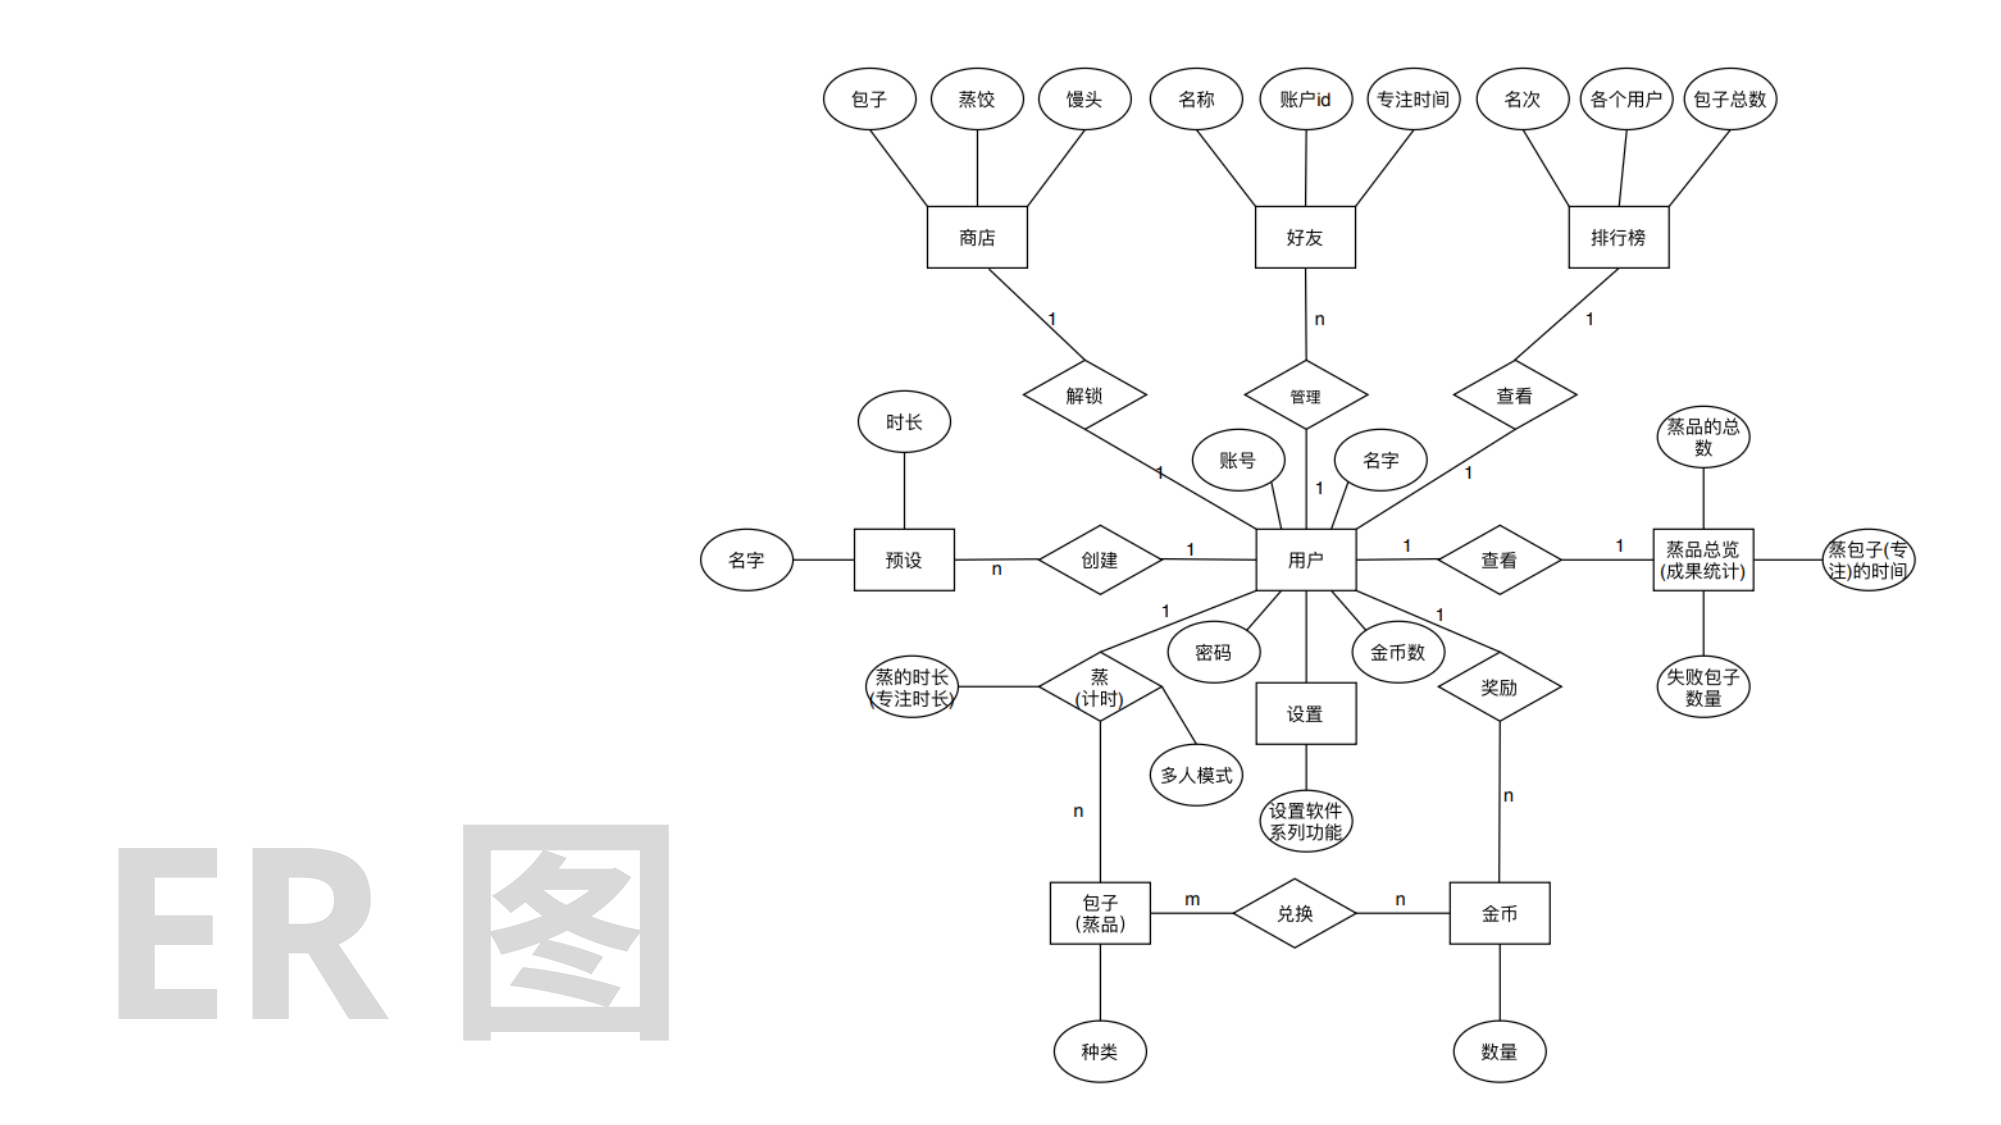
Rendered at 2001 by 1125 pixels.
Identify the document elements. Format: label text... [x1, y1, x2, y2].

text_box ER图 [82, 772, 681, 1075]
picture [681, 46, 1929, 1095]
